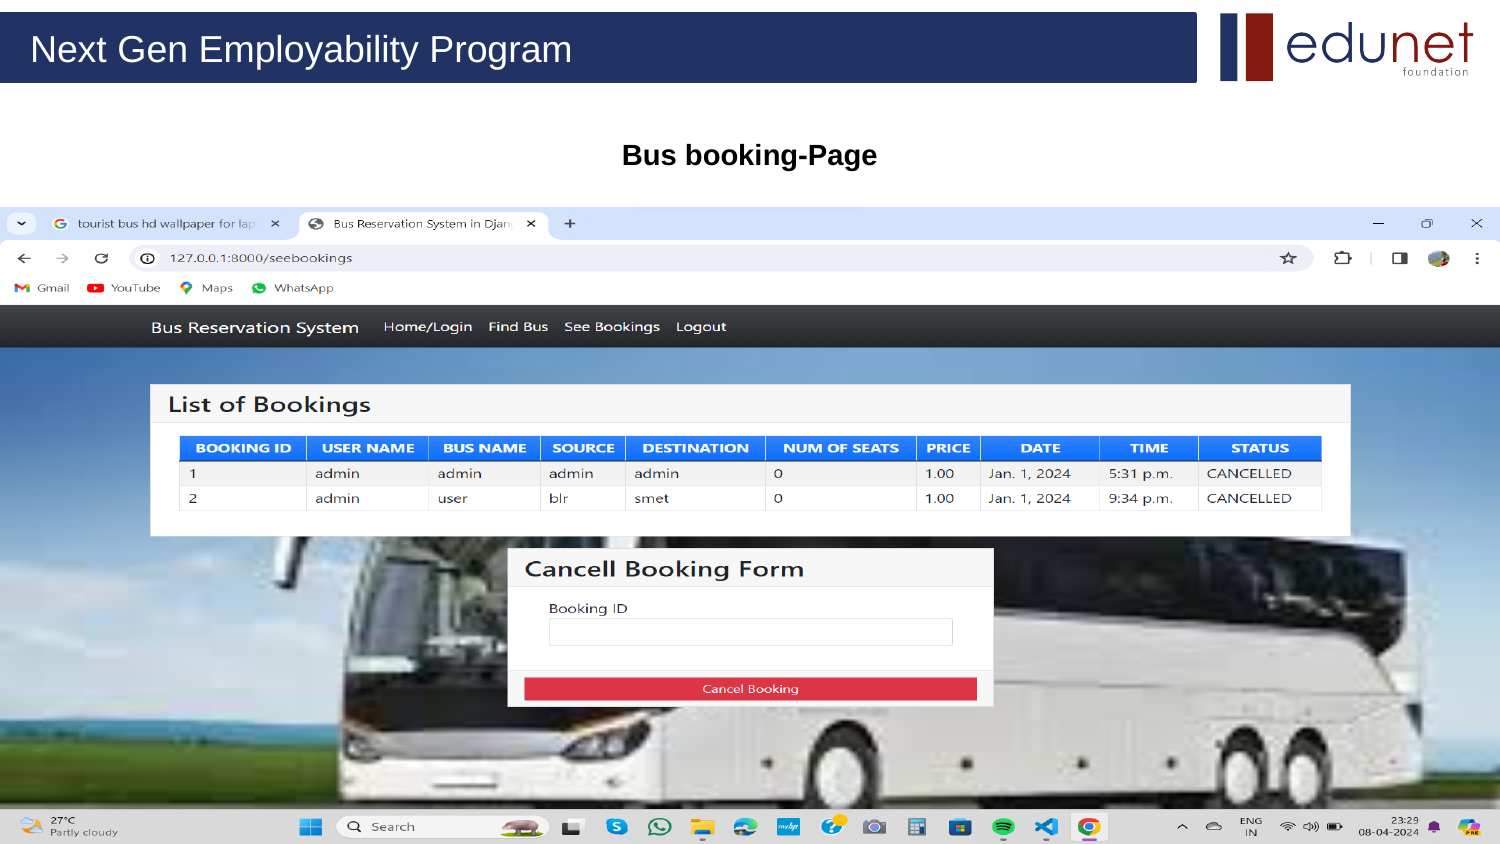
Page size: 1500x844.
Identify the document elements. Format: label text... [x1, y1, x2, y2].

picture [1279, 14, 1482, 83]
title Bus booking-Page [103, 98, 1397, 206]
picture [0, 207, 1500, 844]
